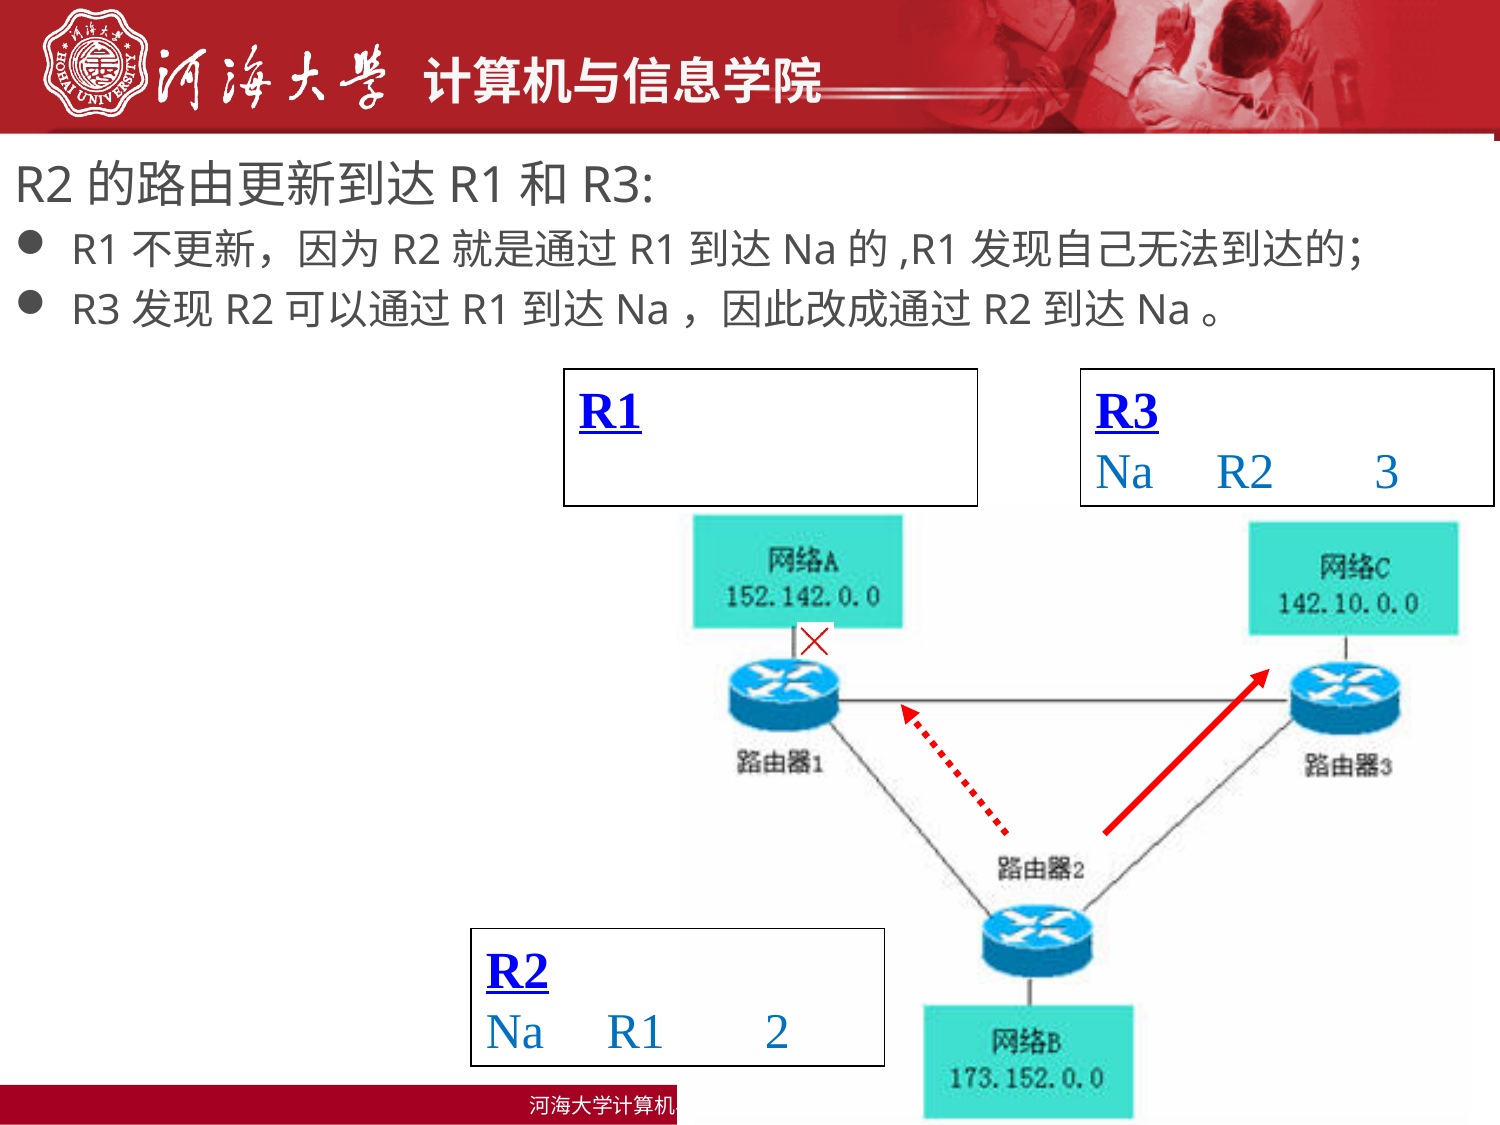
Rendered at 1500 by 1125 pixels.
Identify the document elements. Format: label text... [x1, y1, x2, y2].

text_box R1 [563, 368, 978, 506]
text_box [900, 703, 1007, 835]
text_box R2 Na R1 2 [471, 928, 672, 1066]
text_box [1104, 668, 1270, 835]
text_box R2的路由更新到达R1和R3: R1不更新，因为R2就是通过R1到达Na的,R1发现自己无法到达的； R3发现R2可以通过R1到达Na，因此改成通过R2到达Na。 [0, 133, 1495, 341]
picture [0, 0, 1500, 141]
text_box R3 Na R2 3 [1080, 368, 1495, 493]
picture [677, 495, 1500, 1125]
